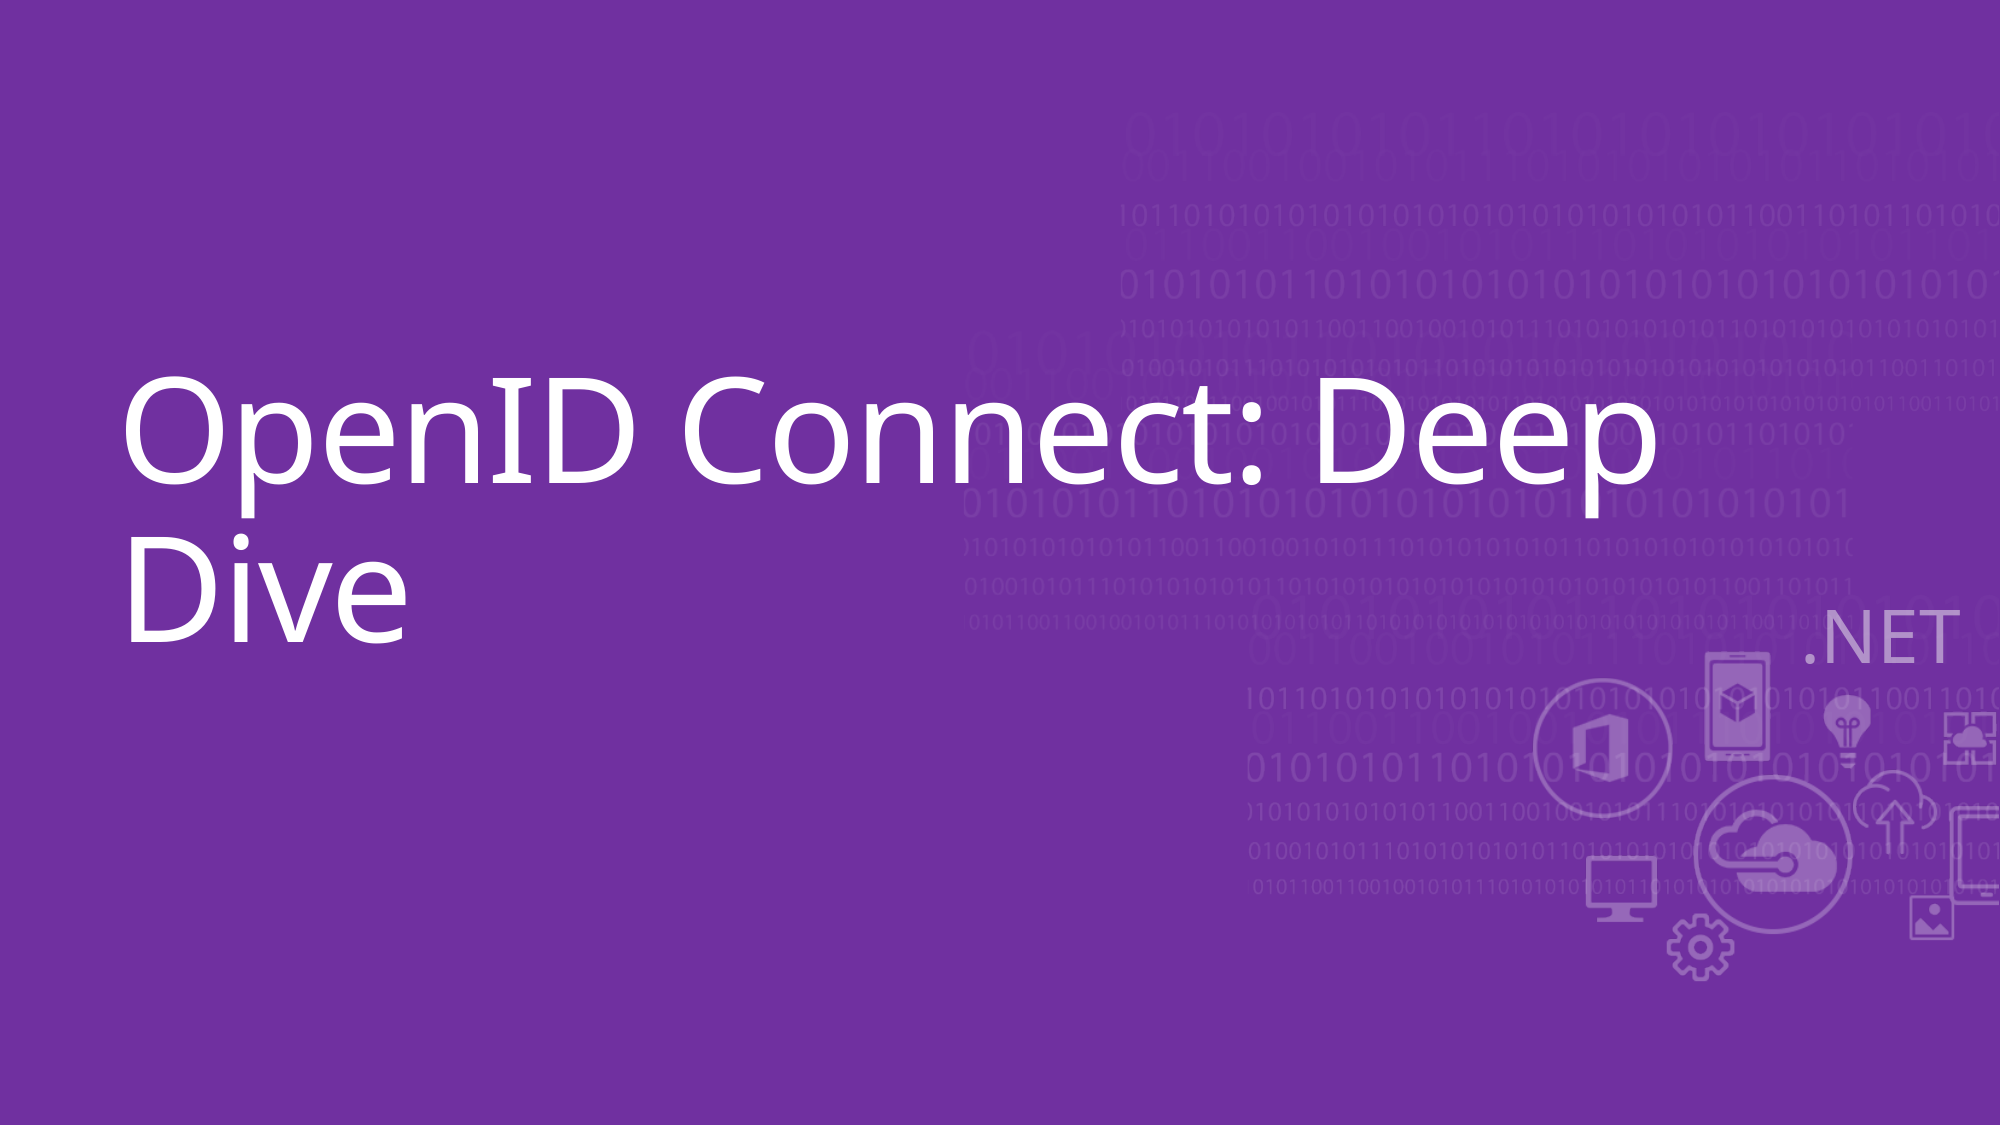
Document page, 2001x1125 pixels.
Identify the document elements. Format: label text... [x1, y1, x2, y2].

picture [493, 73, 1999, 1125]
title OpenID Connect: Deep Dive [93, 341, 1956, 532]
